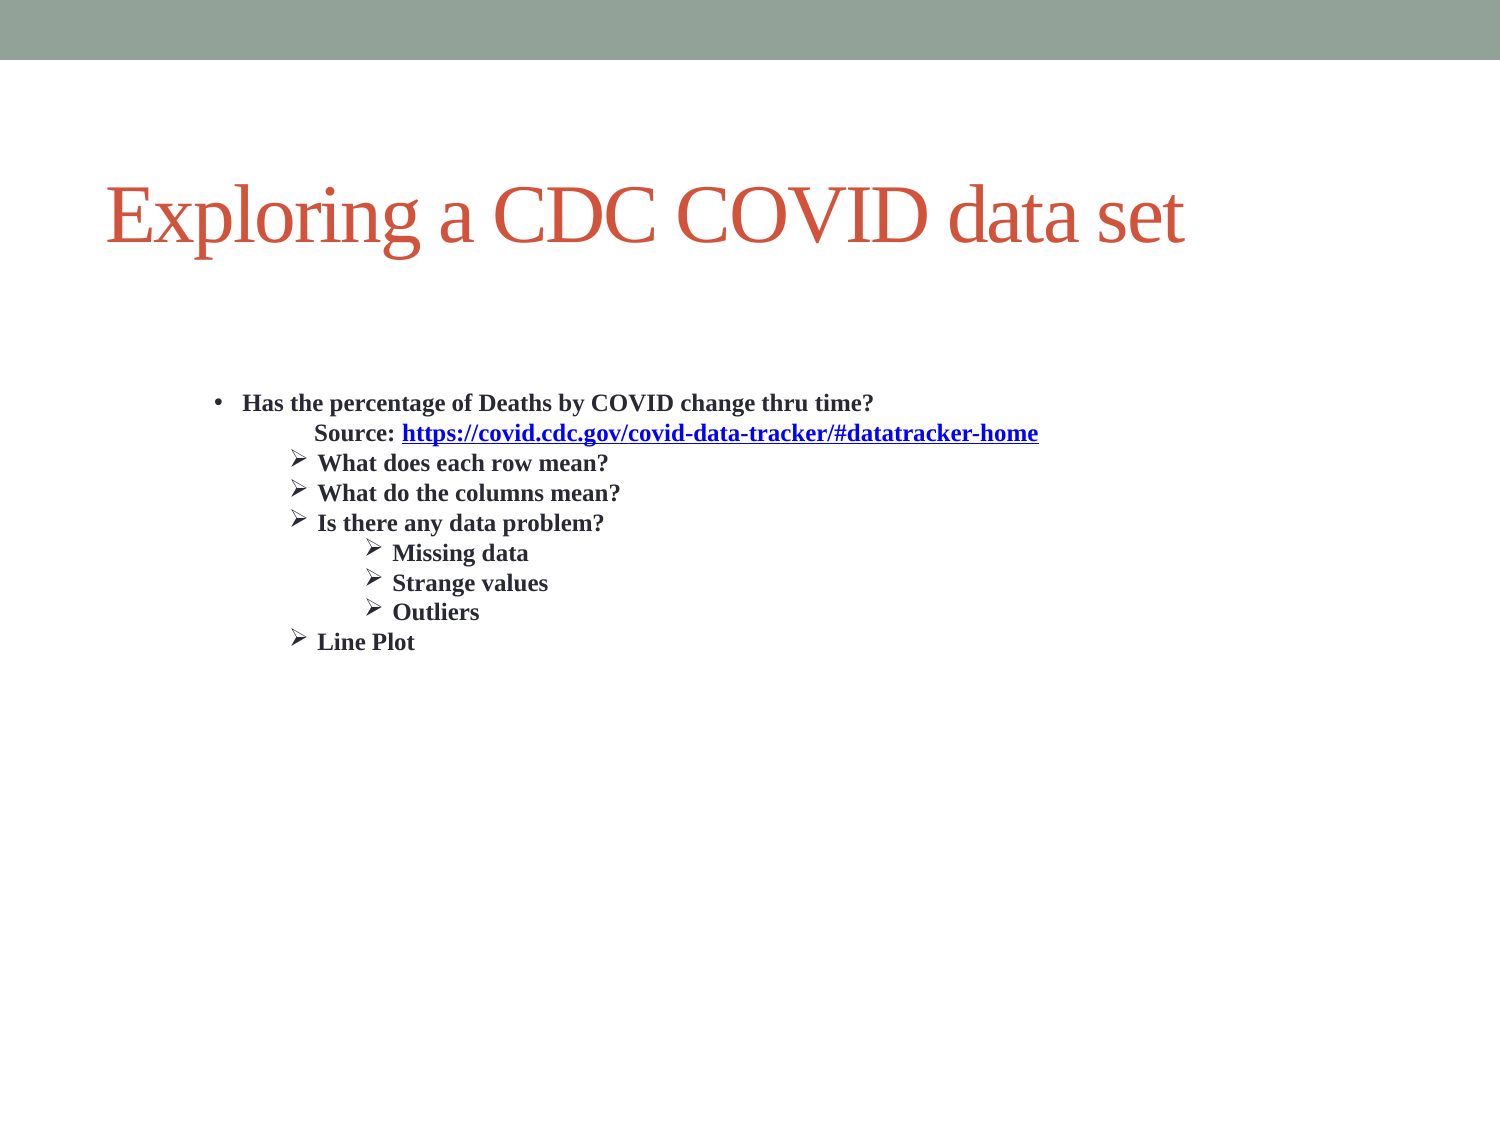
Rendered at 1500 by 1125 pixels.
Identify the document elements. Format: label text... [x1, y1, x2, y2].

text_box Has the percentage of Deaths by COVID change thru time? Source: https://covid.cdc.gov/covid-data-tracker/#datatracker-home What does each row mean? What do the columns mean? Is there any data problem? Missing data Strange values Outliers Line Plot [199, 319, 1385, 753]
title Exploring a CDC COVID data set [90, 99, 1434, 320]
